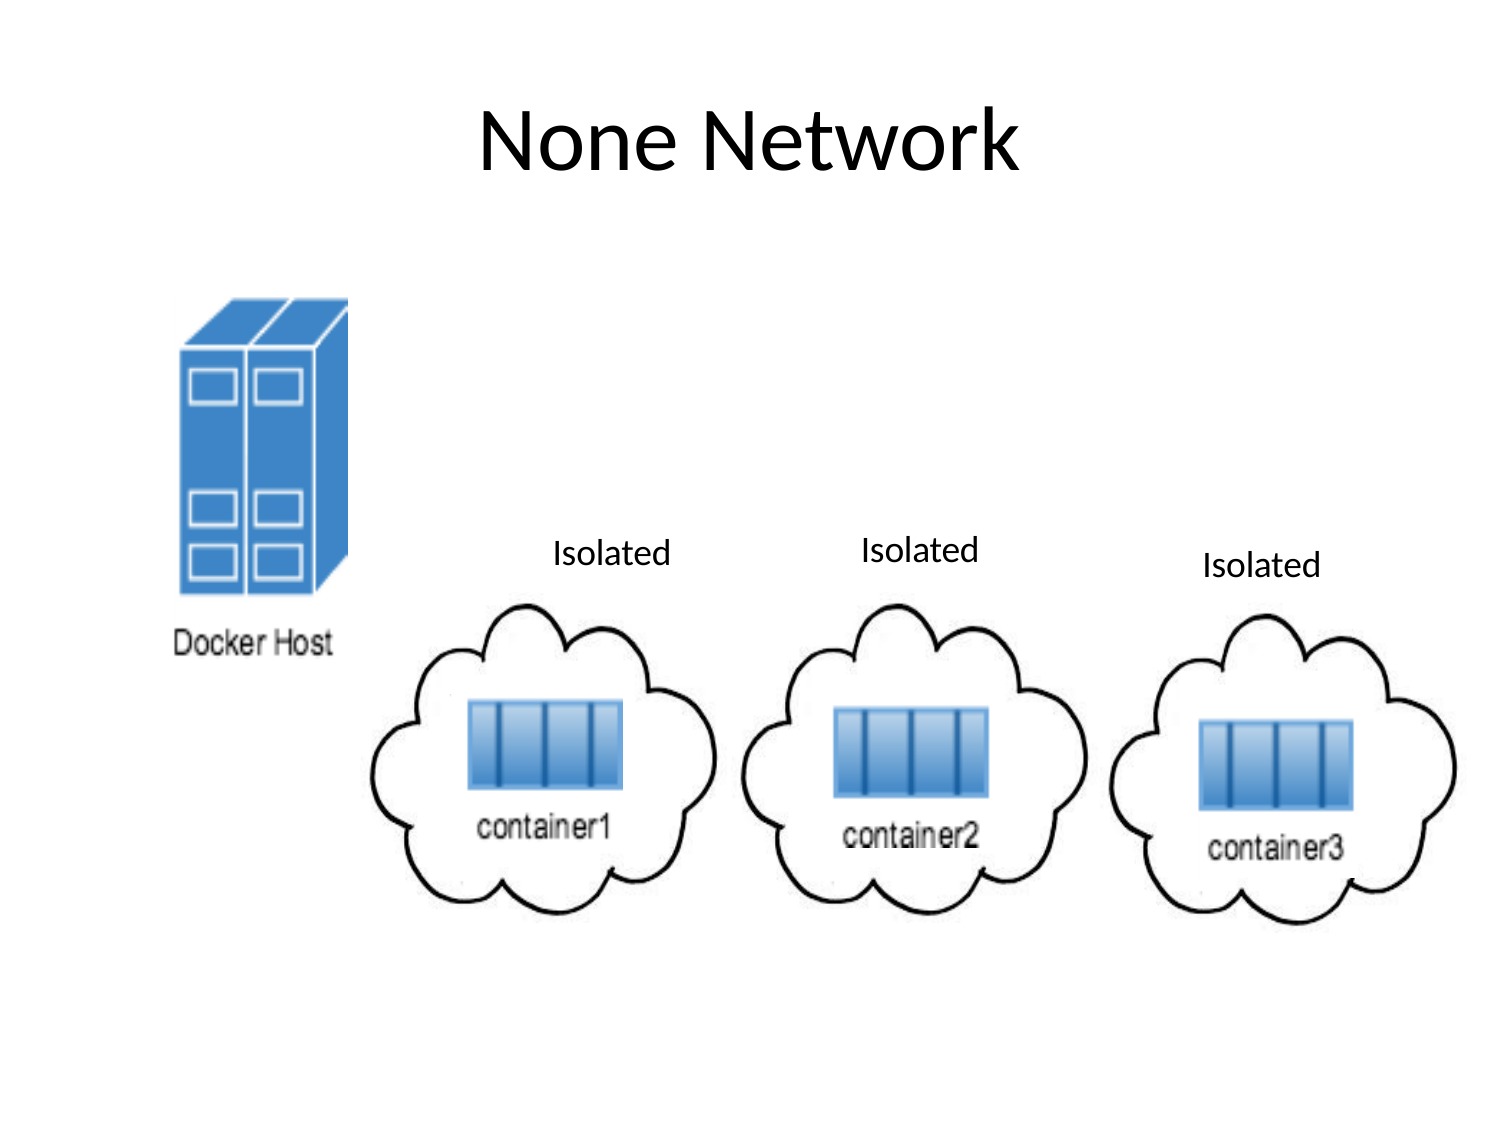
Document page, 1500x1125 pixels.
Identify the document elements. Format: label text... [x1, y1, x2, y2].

text_box Isolated [858, 522, 984, 570]
text_box Isolated [1200, 537, 1326, 585]
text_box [360, 592, 1467, 933]
text_box [173, 296, 348, 659]
text_box Isolated [550, 525, 676, 573]
title None Network [475, 76, 1025, 267]
